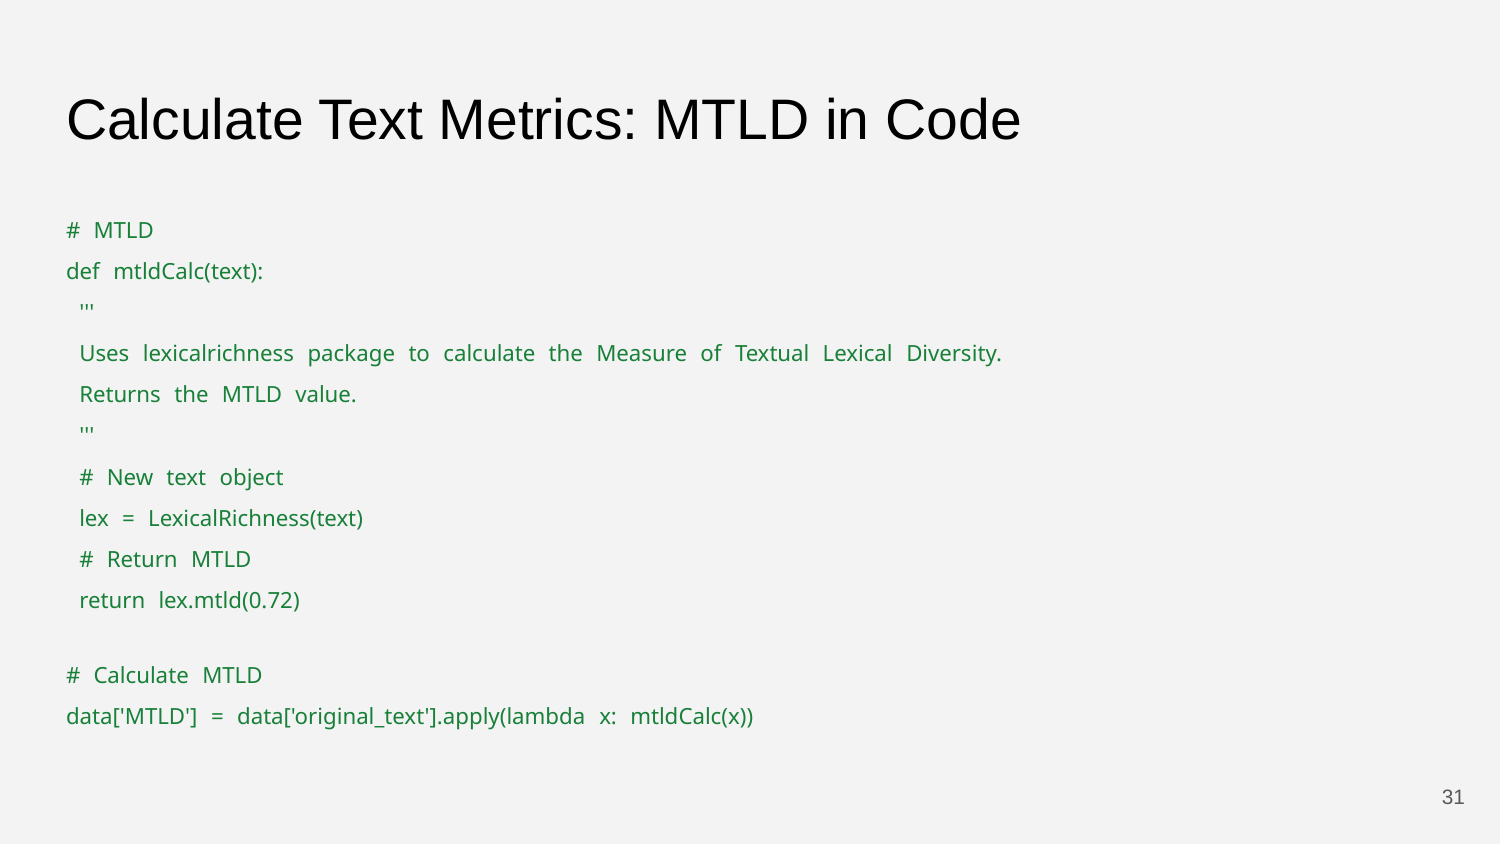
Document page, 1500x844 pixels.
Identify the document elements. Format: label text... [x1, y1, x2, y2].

slide_number ‹#› [1389, 764, 1480, 830]
title Calculate Text Metrics: MTLD in Code [51, 72, 1449, 167]
list # MTLD def mtldCalc(text): ''' Uses lexicalrichness package to calculate the Measure of Textual Lexical Diversity. Returns the MTLD value. ''' # New text object lex = LexicalRichness(text) # Return MTLD return lex.mtld(0.72) # Calculate MTLD data['MTLD'] = data['original_text'].apply(lambda x: mtldCalc(x)) [51, 189, 1449, 750]
